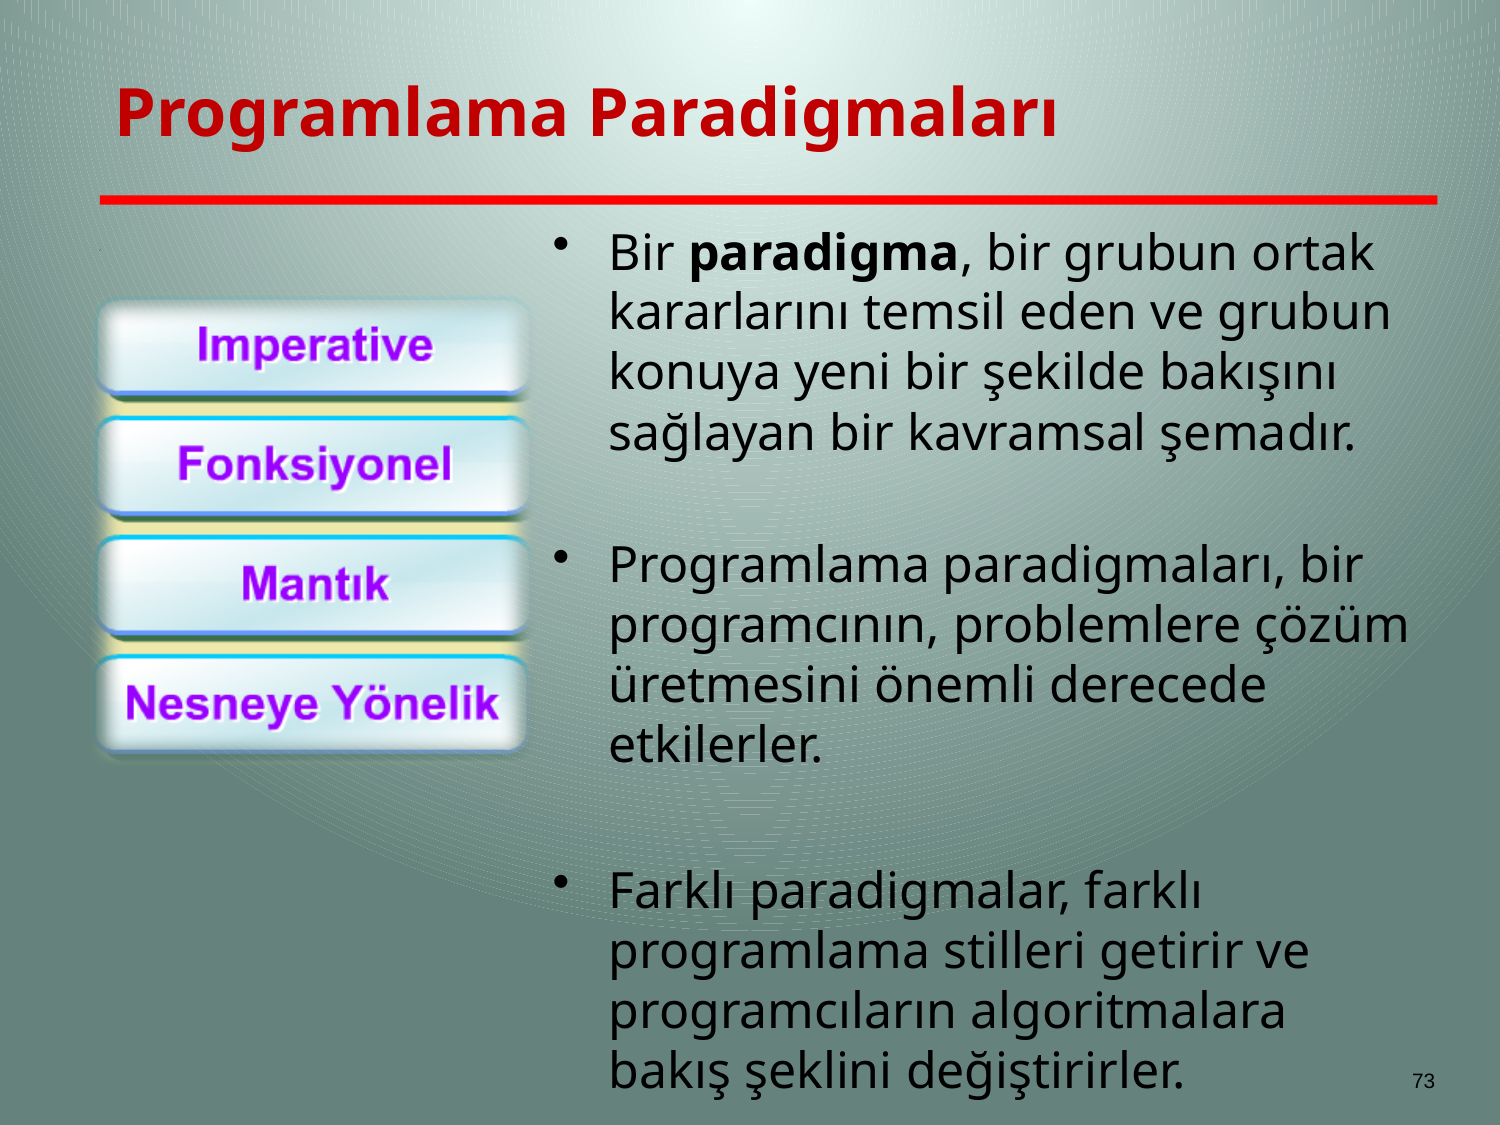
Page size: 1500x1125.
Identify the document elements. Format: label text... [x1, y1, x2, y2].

list Bir paradigma, bir grubun ortak kararlarını temsil eden ve grubun konuya yeni bir şekilde bakışını sağlayan bir kavramsal şemadır. Programlama paradigmaları, bir programcının, problemlere çözüm üretmesini önemli derecede etkilerler. Farklı paradigmalar, farklı programlama stilleri getirir ve programcıların algoritmalara bakış şeklini değiştirirler. [537, 212, 1439, 951]
slide_number 73 [1137, 1025, 1450, 1100]
title Programlama Paradigmaları [98, 60, 1439, 252]
picture [88, 290, 536, 768]
